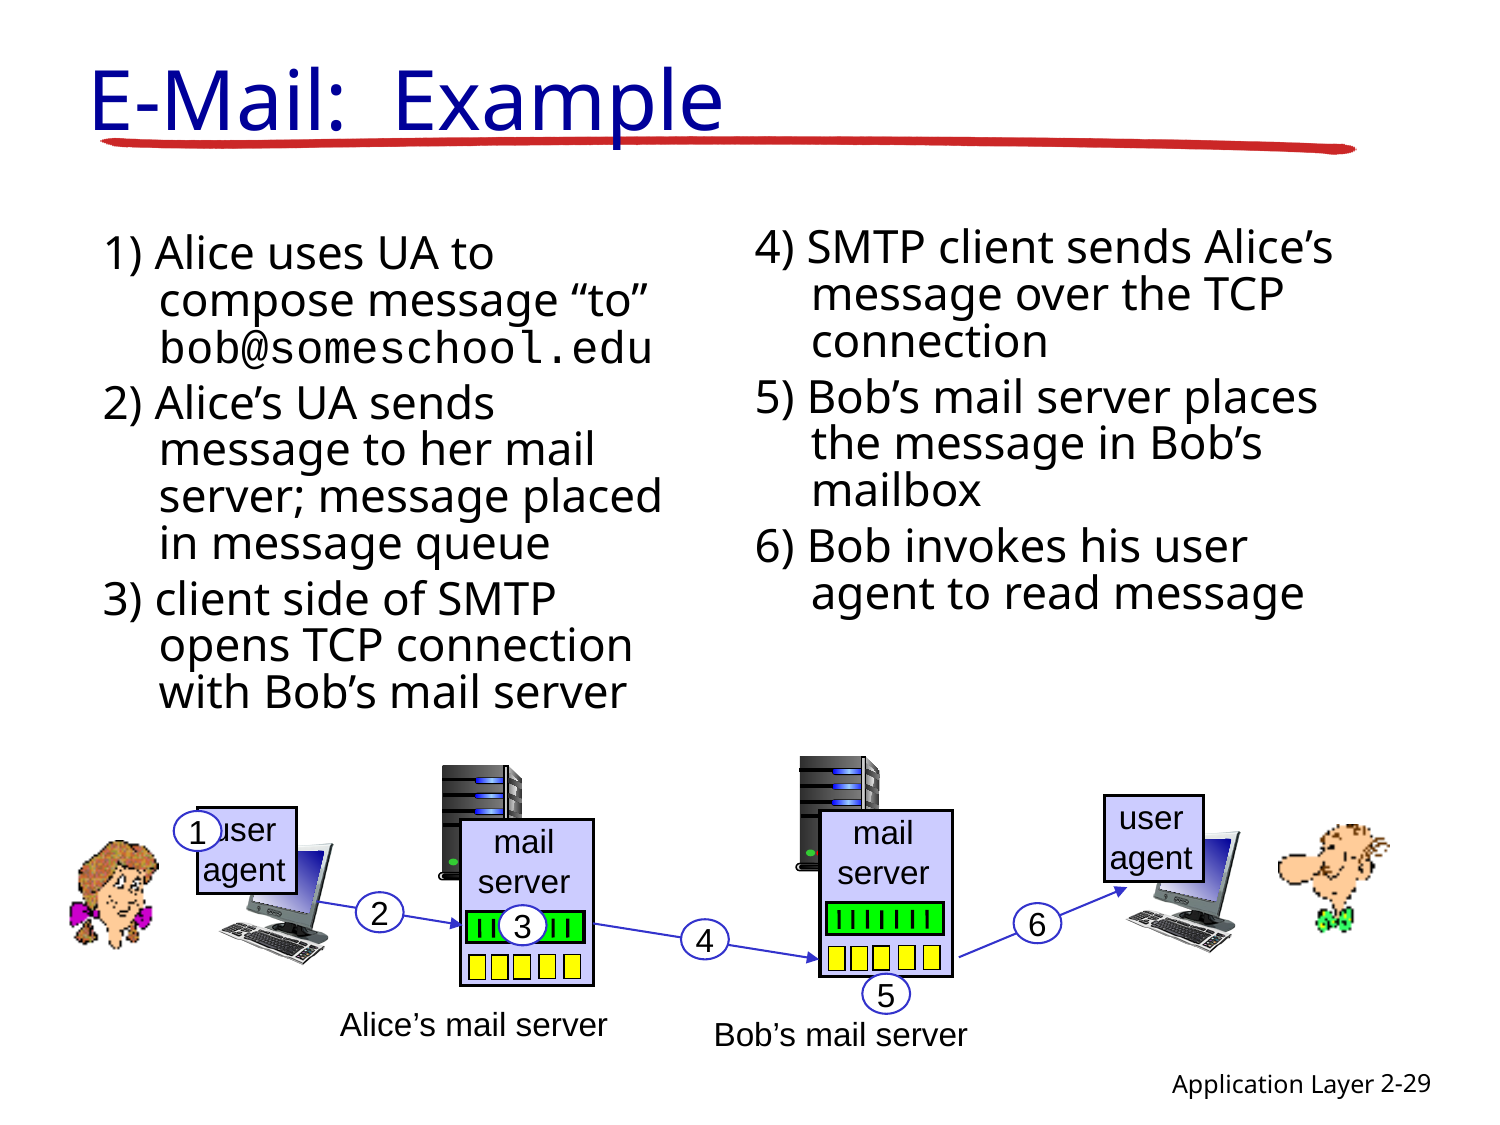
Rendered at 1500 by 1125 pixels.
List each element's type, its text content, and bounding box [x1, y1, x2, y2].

text_box 4 [680, 919, 729, 960]
text_box [728, 944, 814, 964]
list 4) SMTP client sends Alice’s message over the TCP connection 5) Bob’s mail server places the message in Bob’s mailbox 6) Bob invokes his user agent to read message [739, 219, 1365, 756]
text_box [404, 915, 455, 930]
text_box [460, 812, 594, 986]
picture [95, 131, 1371, 161]
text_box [1094, 788, 1245, 962]
text_box 1 [173, 815, 182, 847]
slide_number 2-29 [1365, 1059, 1477, 1106]
text_box 6 [1013, 903, 1062, 944]
title E-Mail: Example [72, 3, 1424, 192]
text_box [438, 765, 523, 880]
picture [65, 839, 159, 955]
footer Application Layer [914, 1060, 1391, 1109]
text_box 2 [355, 892, 404, 933]
text_box Alice’s mail server [325, 995, 736, 1051]
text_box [795, 756, 881, 871]
text_box Bob’s mail server [698, 1005, 1096, 1061]
list 1) Alice uses UA to compose message “to” bob@someschool.edu 2) Alice’s UA sends message to her mail server; message placed in message queue 3) client side of SMTP opens TCP connection with Bob’s mail server [87, 224, 713, 754]
text_box 5 [862, 984, 911, 1005]
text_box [819, 803, 954, 977]
picture [1278, 824, 1390, 938]
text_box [187, 800, 338, 974]
